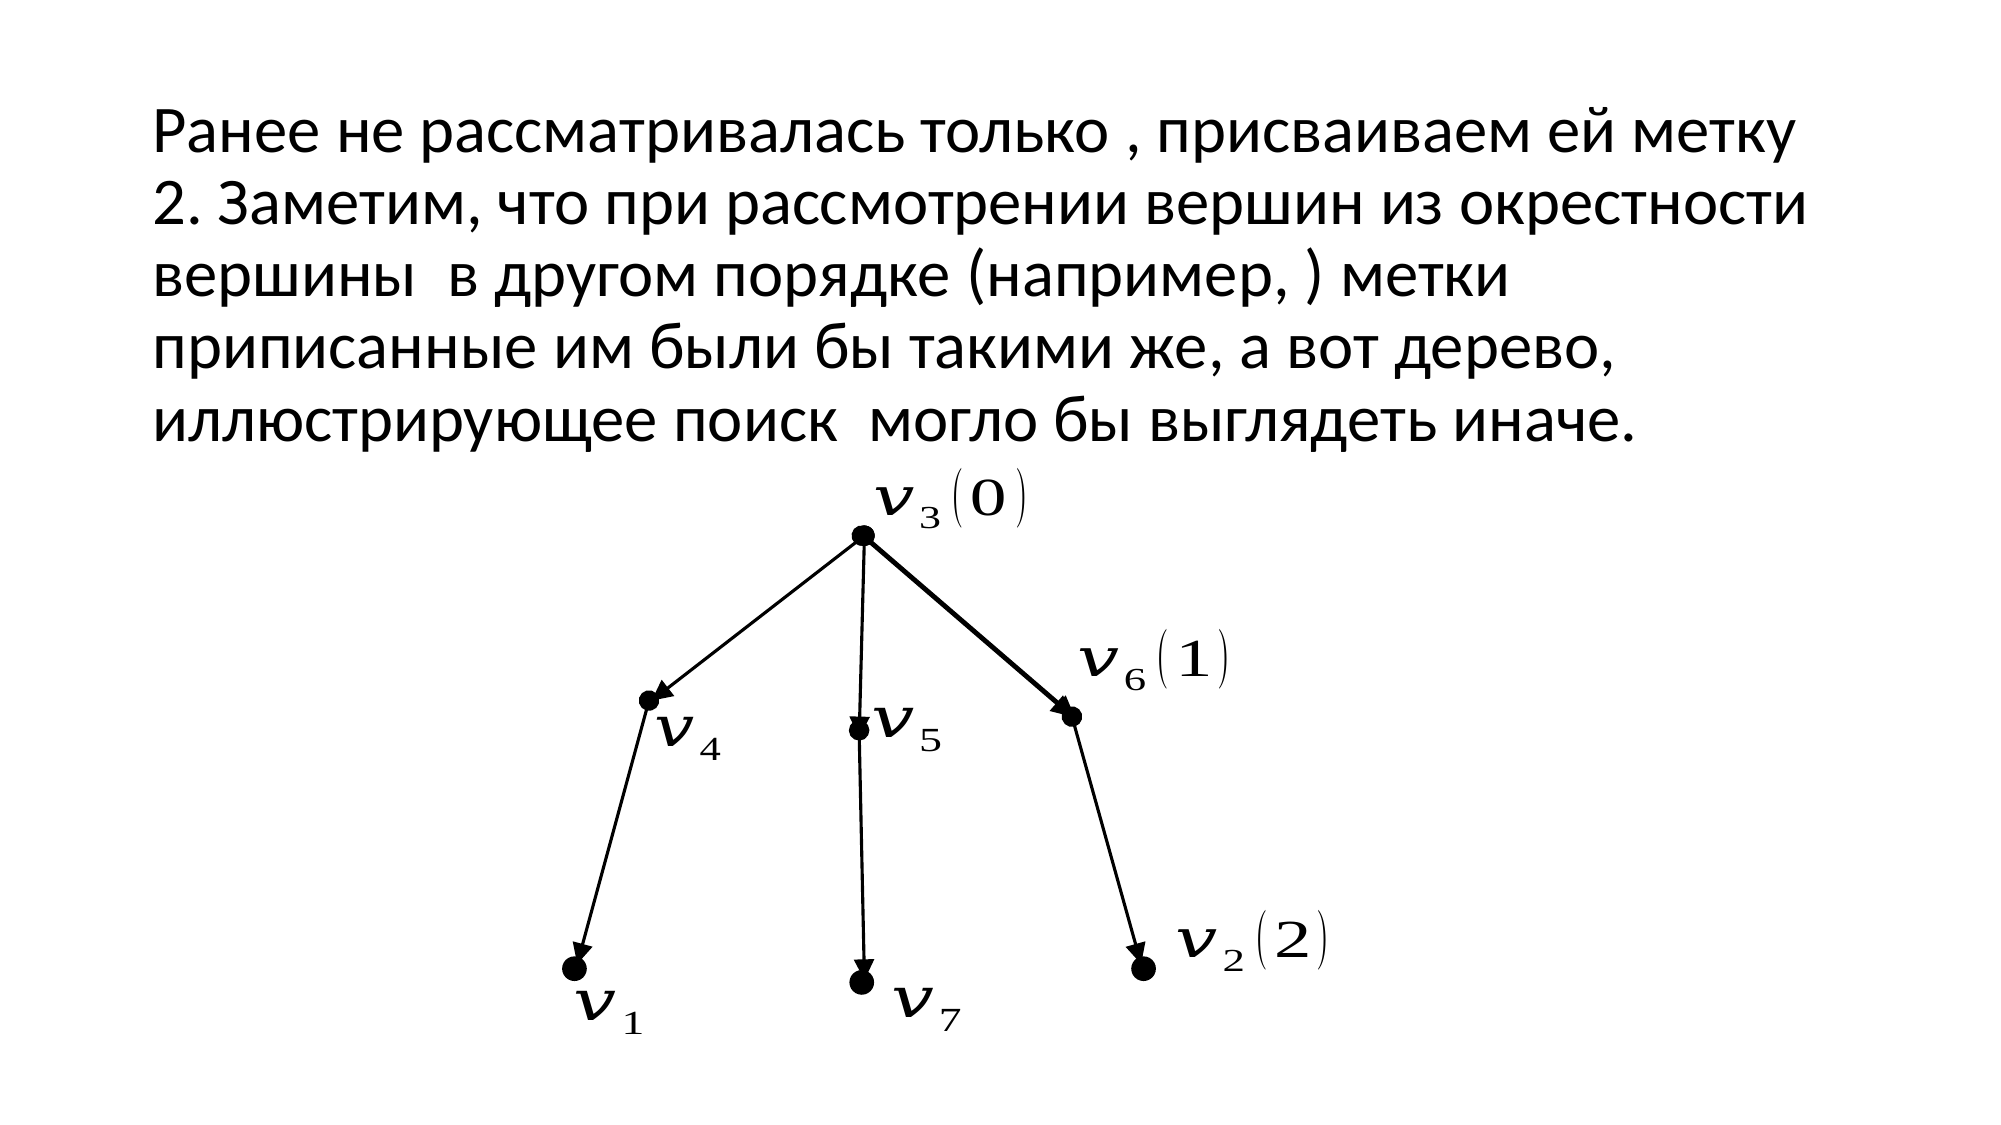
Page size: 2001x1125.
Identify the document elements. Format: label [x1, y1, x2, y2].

text_box [562, 956, 580, 982]
text_box [577, 535, 1142, 980]
text_box [849, 980, 875, 995]
text_box [1138, 956, 1156, 982]
